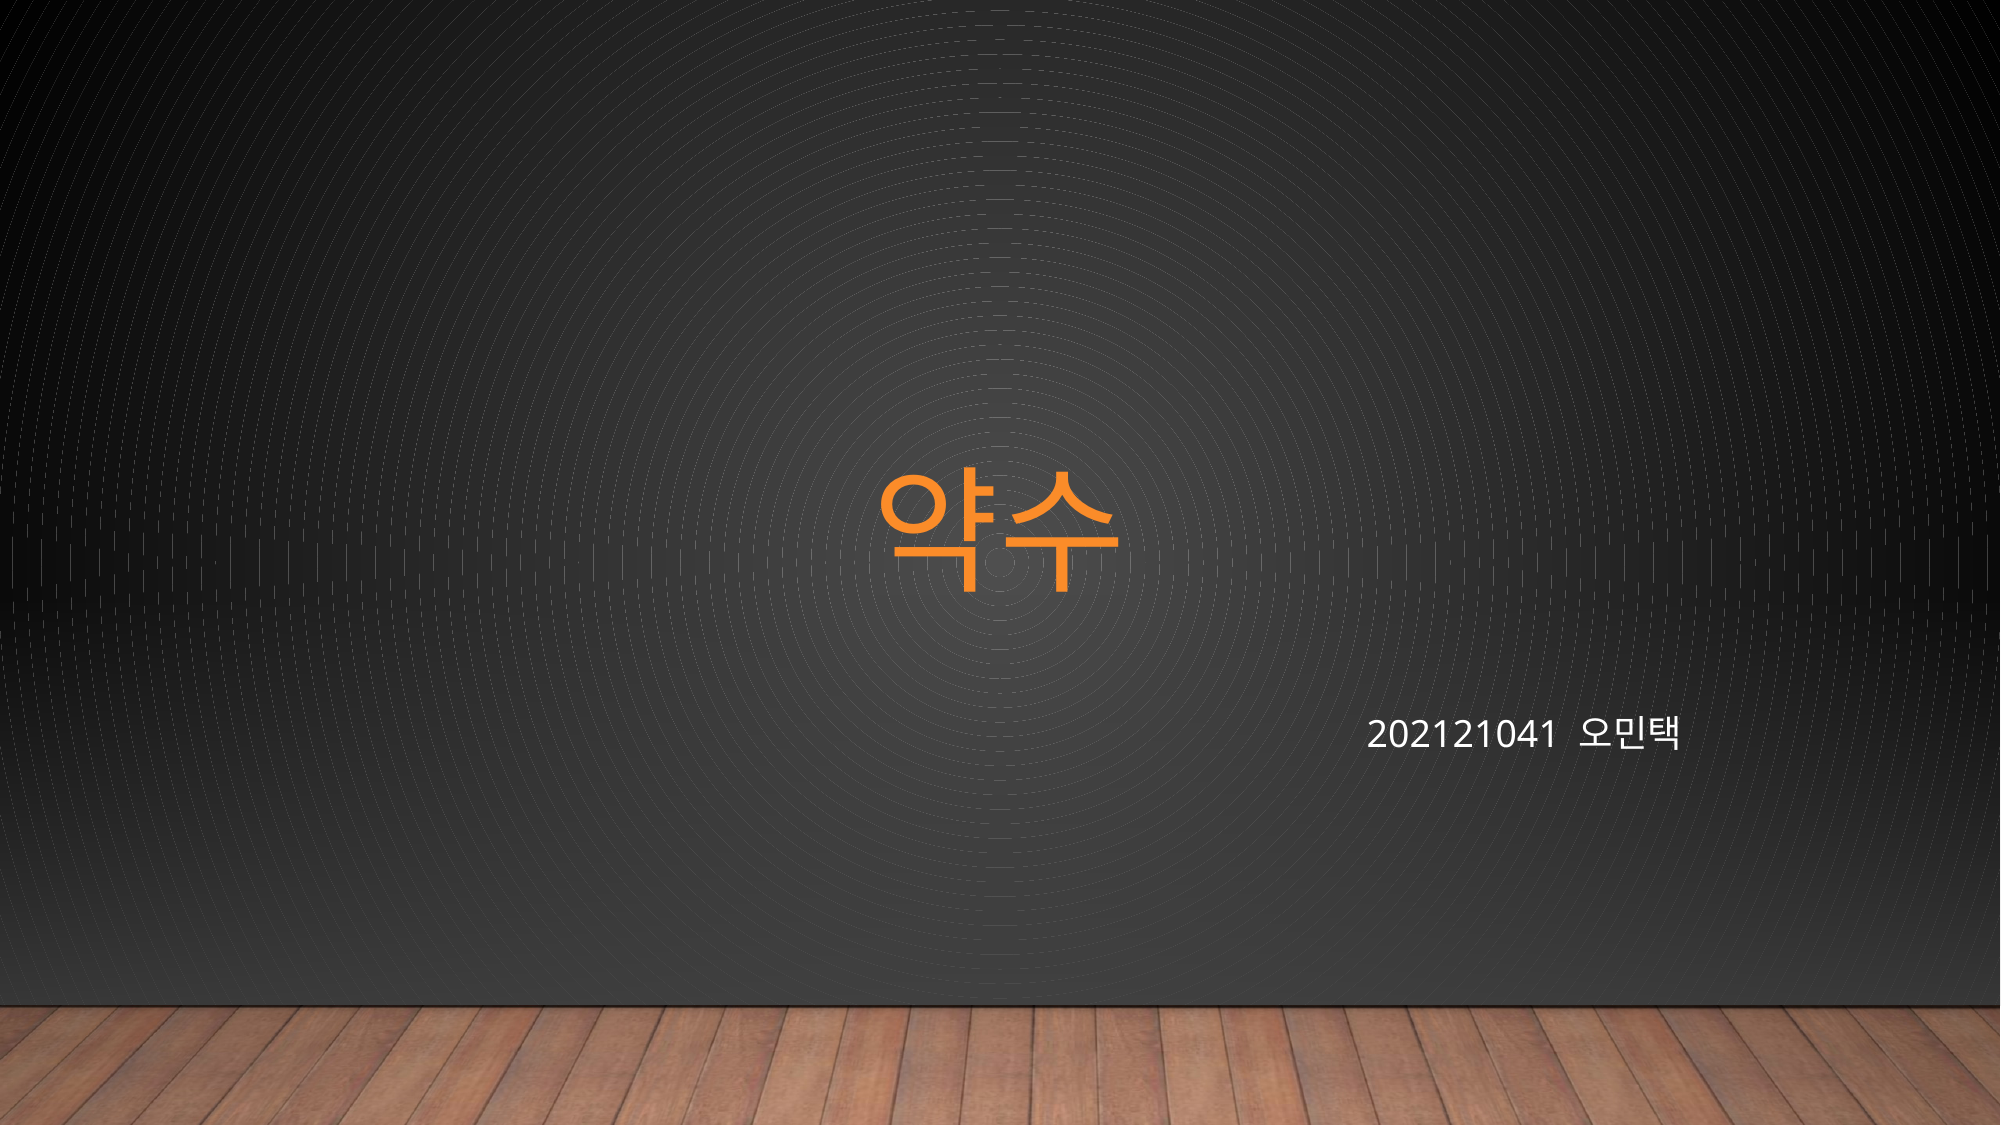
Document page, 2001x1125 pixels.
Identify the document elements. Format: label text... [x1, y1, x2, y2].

subtitle 202121041 오민택 [291, 610, 1708, 772]
picture [0, 1005, 2000, 1125]
title 약수 [291, 131, 1708, 610]
